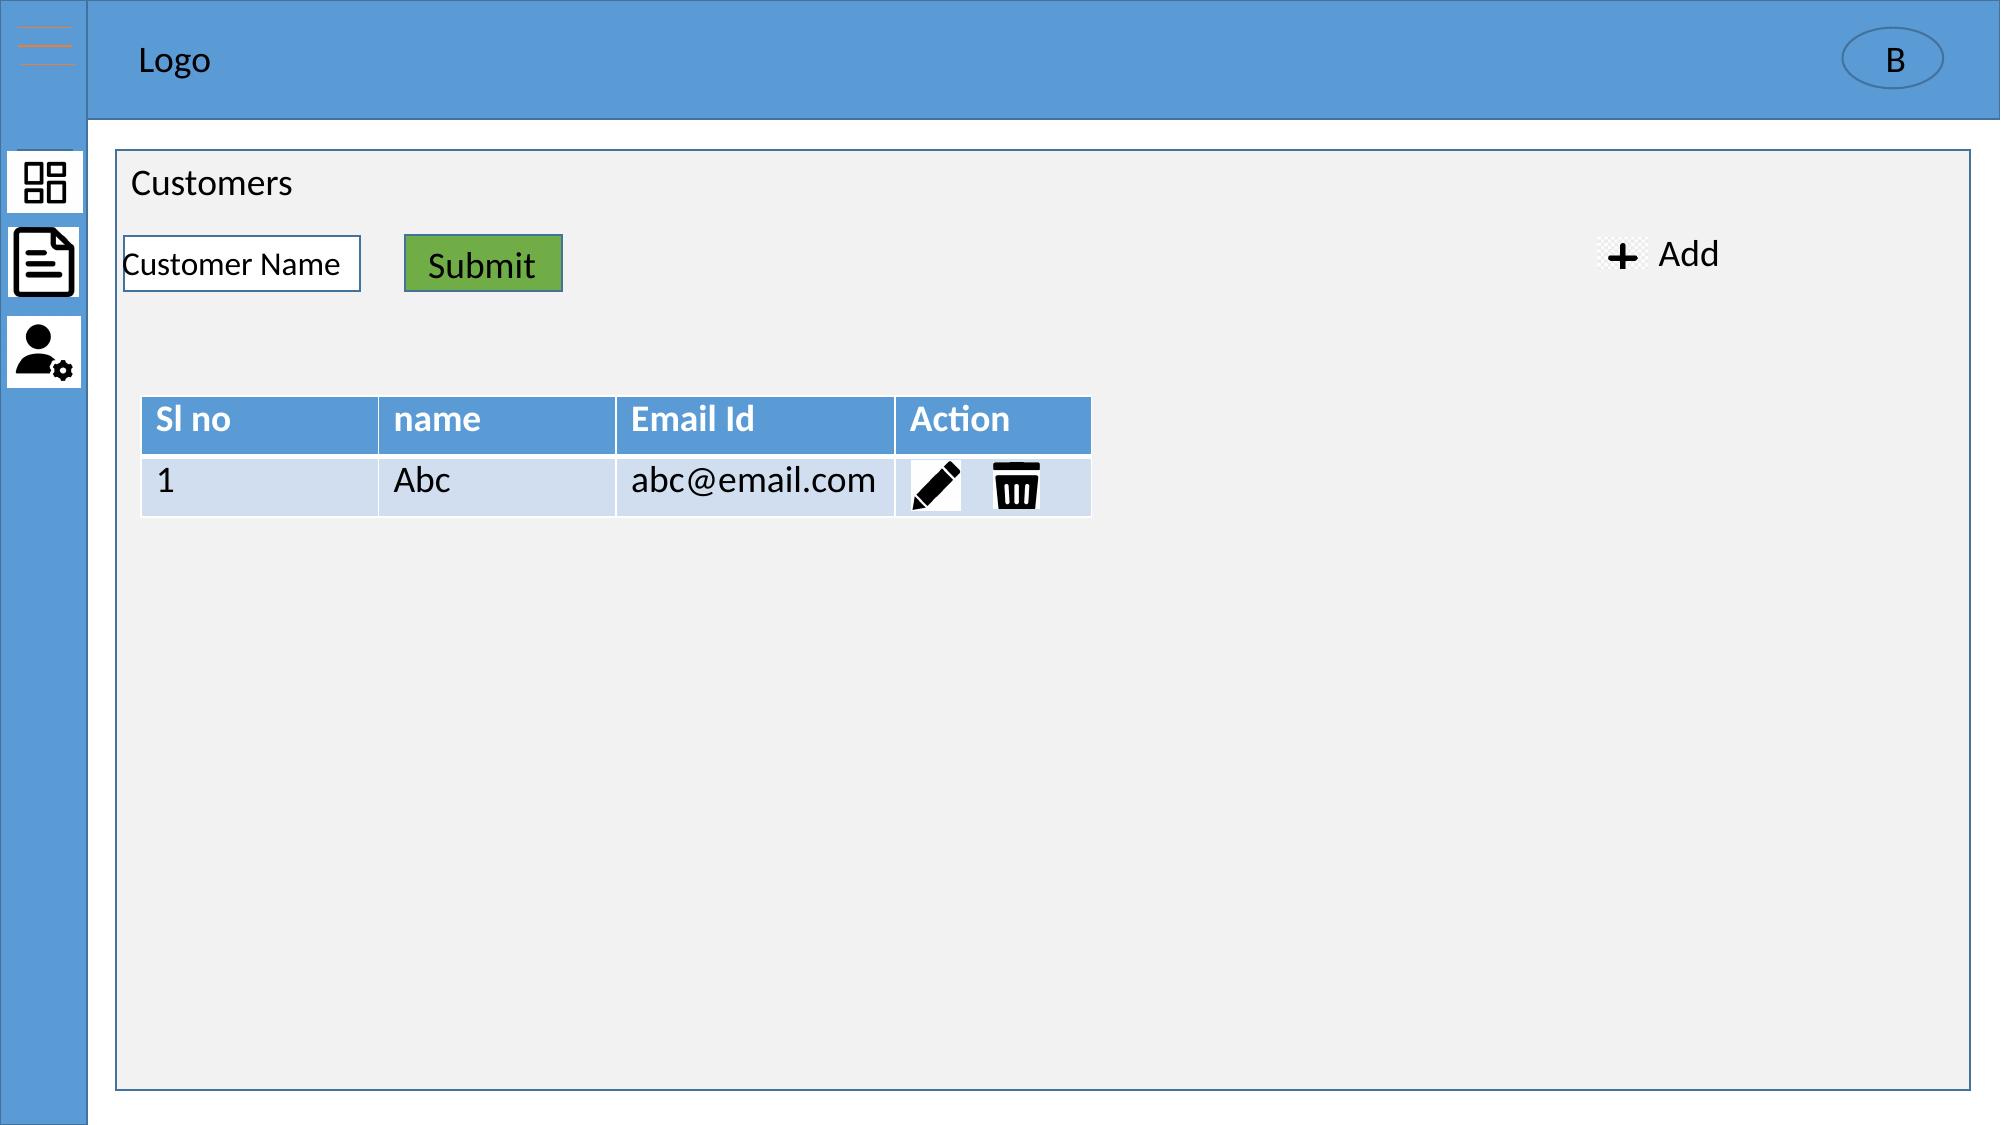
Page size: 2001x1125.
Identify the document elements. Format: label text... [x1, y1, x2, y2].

text_box [88, 0, 2000, 120]
table_header Email Id [617, 397, 894, 454]
text_box [404, 234, 413, 292]
table_header Sl no [142, 397, 378, 454]
text_box B [1870, 27, 1938, 88]
text_box Customer Name [107, 235, 378, 290]
text_box [1938, 43, 1945, 73]
table_header name [379, 397, 615, 454]
text_box Submit [413, 233, 562, 294]
table_cell [896, 459, 1091, 516]
table_cell abc@email.com [617, 459, 894, 516]
text_box Logo [123, 27, 309, 88]
picture [7, 151, 83, 213]
text_box [0, 0, 88, 1125]
text_box Add [1644, 221, 1787, 282]
text_box [1841, 29, 1870, 87]
picture [7, 316, 81, 388]
picture [1597, 237, 1648, 269]
picture [993, 462, 1040, 509]
table_header Action [896, 397, 1091, 454]
table_cell Abc [379, 459, 615, 516]
text_box [115, 149, 1971, 1091]
text_box Customers [116, 150, 361, 210]
picture [8, 227, 79, 297]
picture [911, 460, 961, 511]
table_cell 1 [142, 459, 378, 516]
